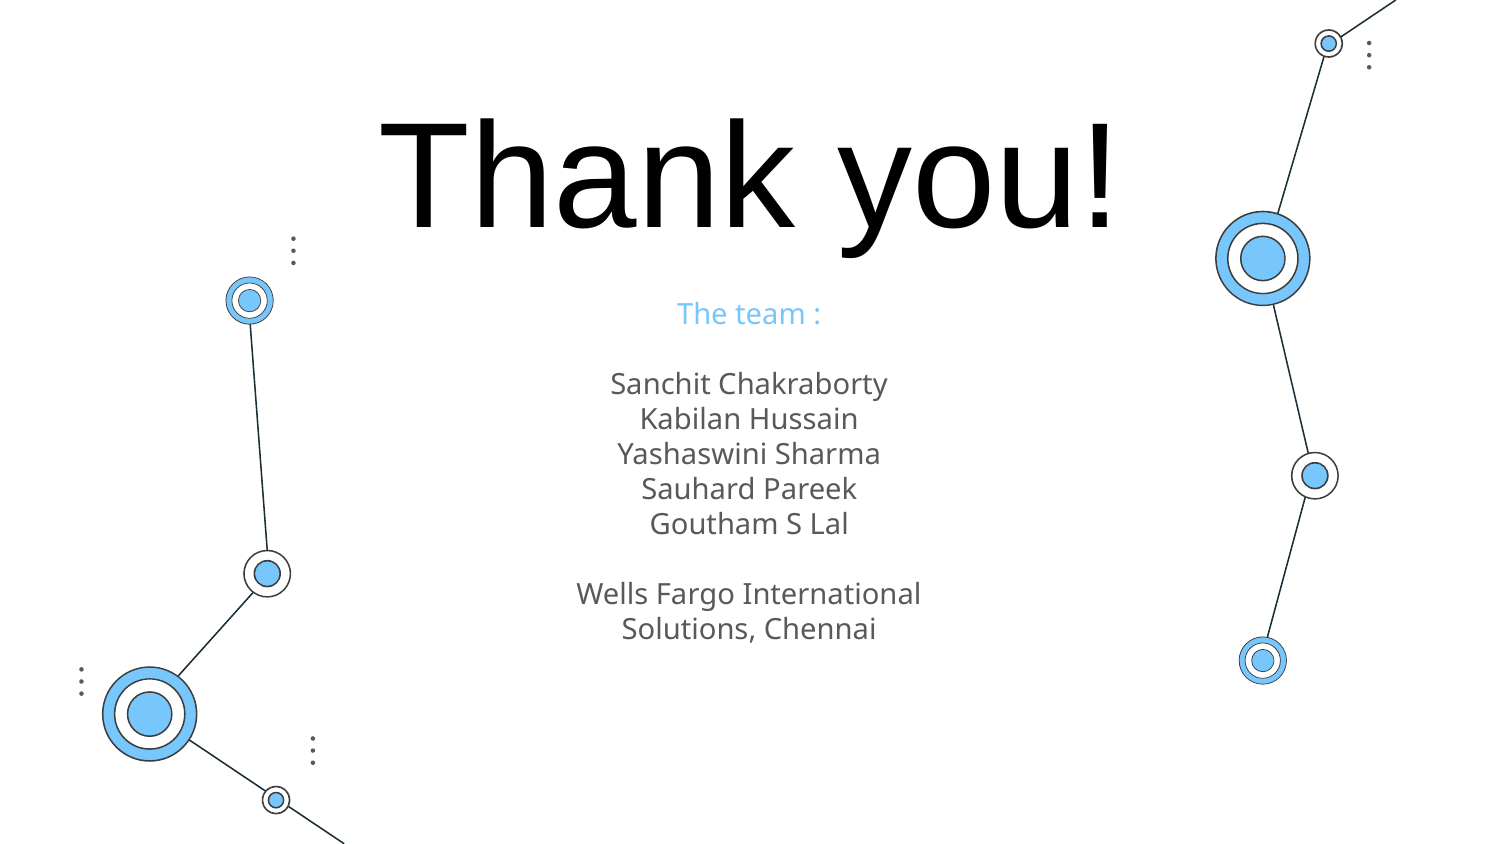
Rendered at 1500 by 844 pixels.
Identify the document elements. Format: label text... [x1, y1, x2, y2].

text_box Thank you! [345, 62, 1156, 240]
text_box The team : Sanchit Chakraborty Kabilan Hussain Yashaswini Sharma Sauhard Pareek Goutham S Lal Wells Fargo International Solutions, Chennai [495, 280, 1004, 516]
